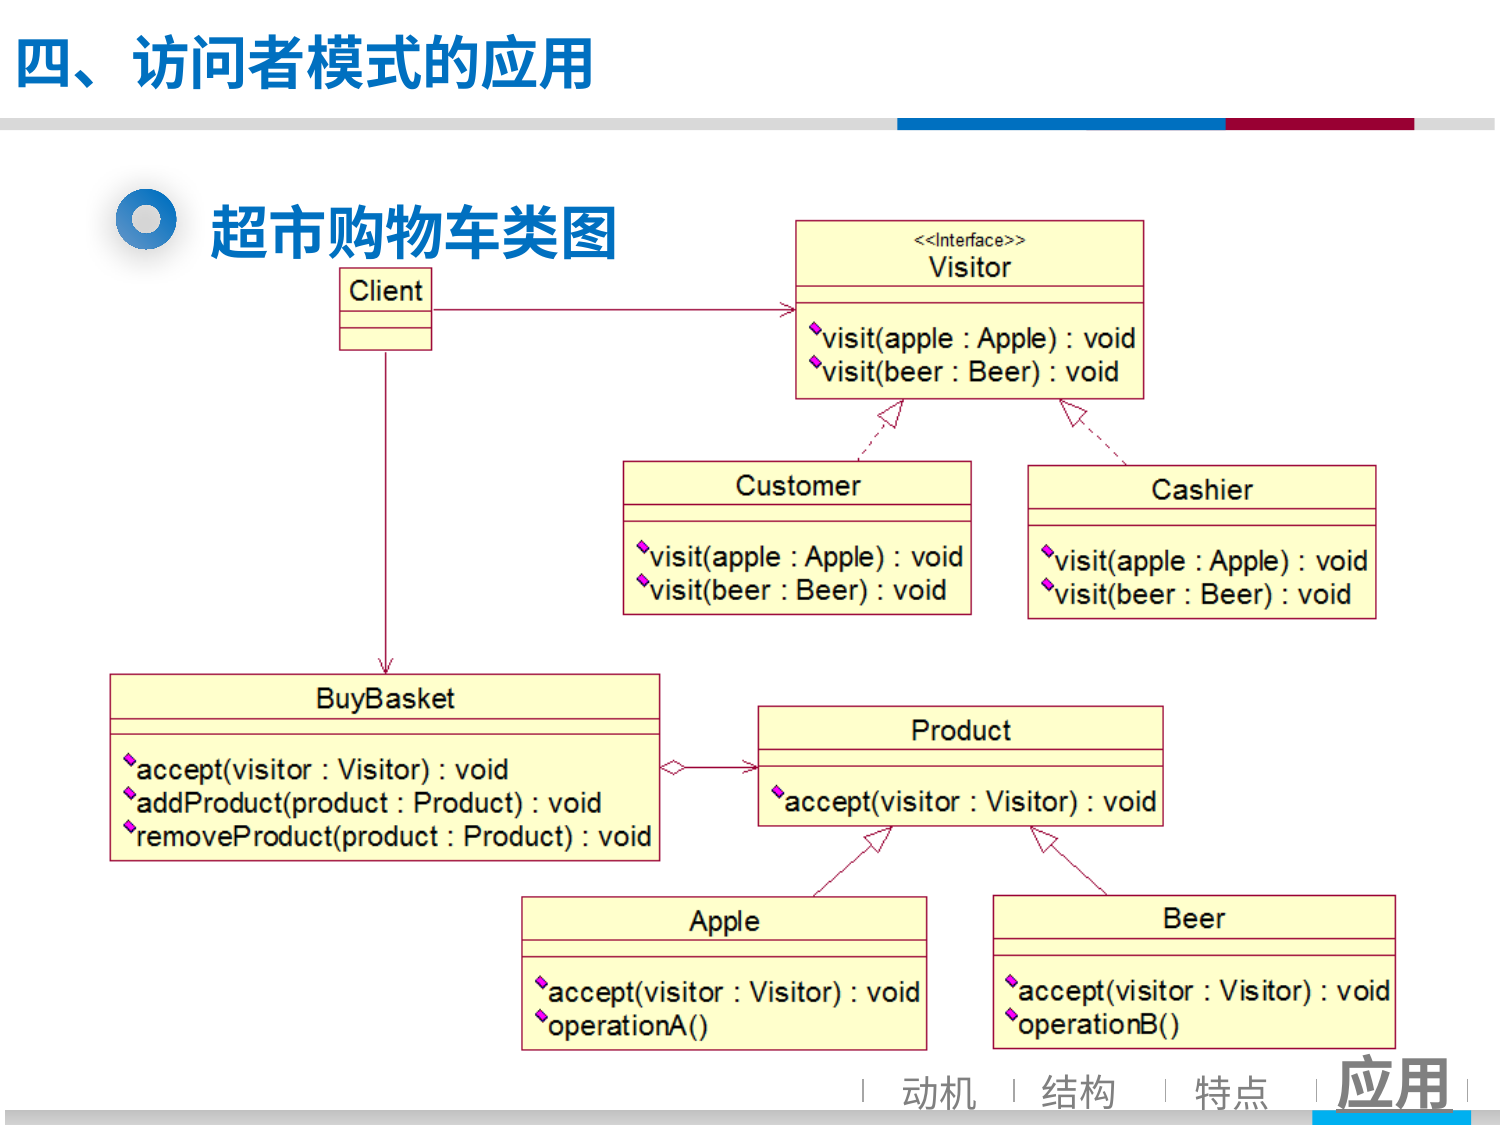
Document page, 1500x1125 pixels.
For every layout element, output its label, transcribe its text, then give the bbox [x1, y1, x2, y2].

text_box [1312, 1110, 1472, 1125]
text_box 结构 [1027, 1063, 1146, 1122]
text_box 动机 [887, 1063, 1005, 1123]
picture [107, 215, 1406, 1055]
text_box 四、访问者模式的应用 [0, 18, 725, 104]
text_box 应用 [1321, 1038, 1478, 1124]
text_box [1472, 1110, 1500, 1125]
text_box 特点 [1179, 1063, 1296, 1123]
text_box [5, 1110, 1312, 1125]
text_box [116, 189, 176, 214]
text_box 超市购物车类图 [195, 153, 863, 214]
